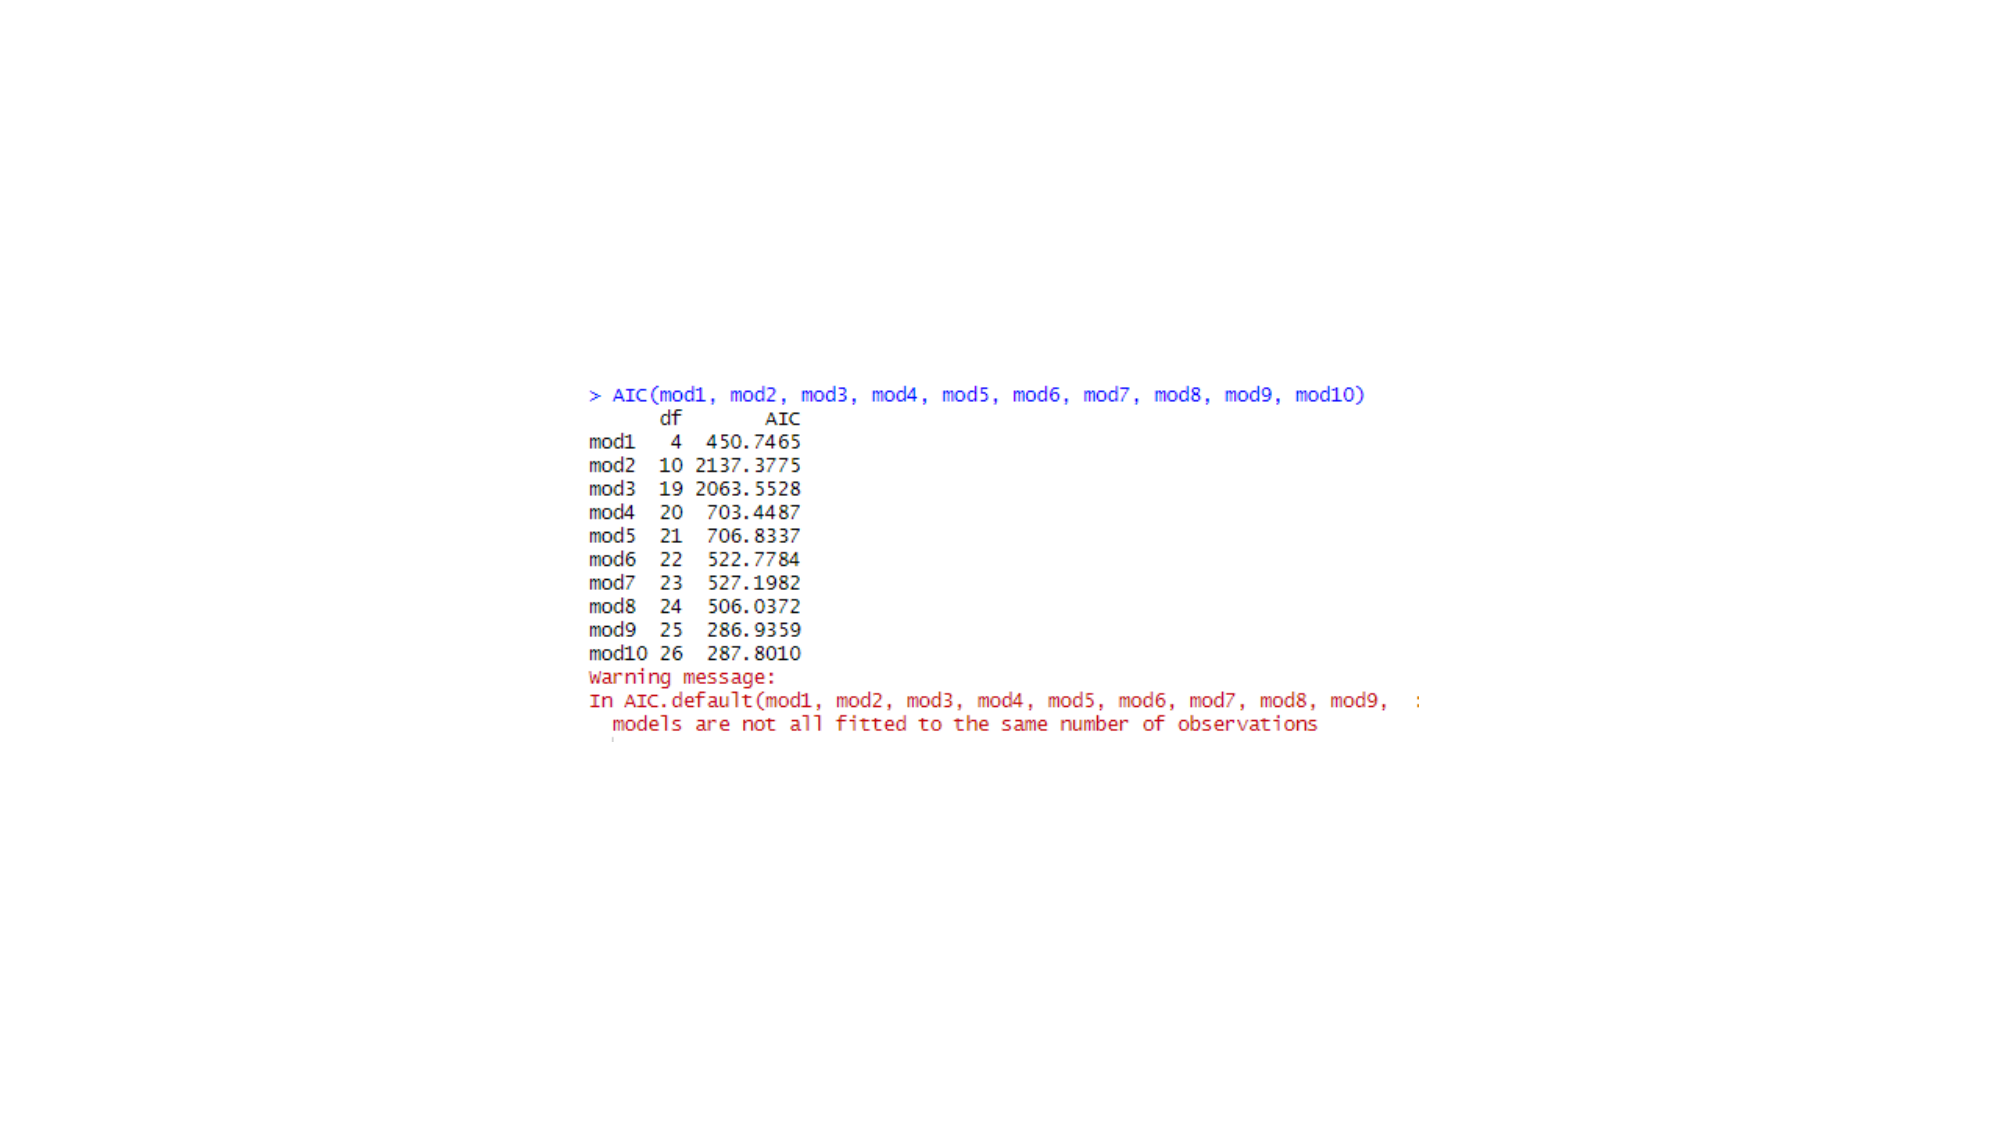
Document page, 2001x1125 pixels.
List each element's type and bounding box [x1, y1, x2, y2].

picture [580, 382, 1420, 742]
